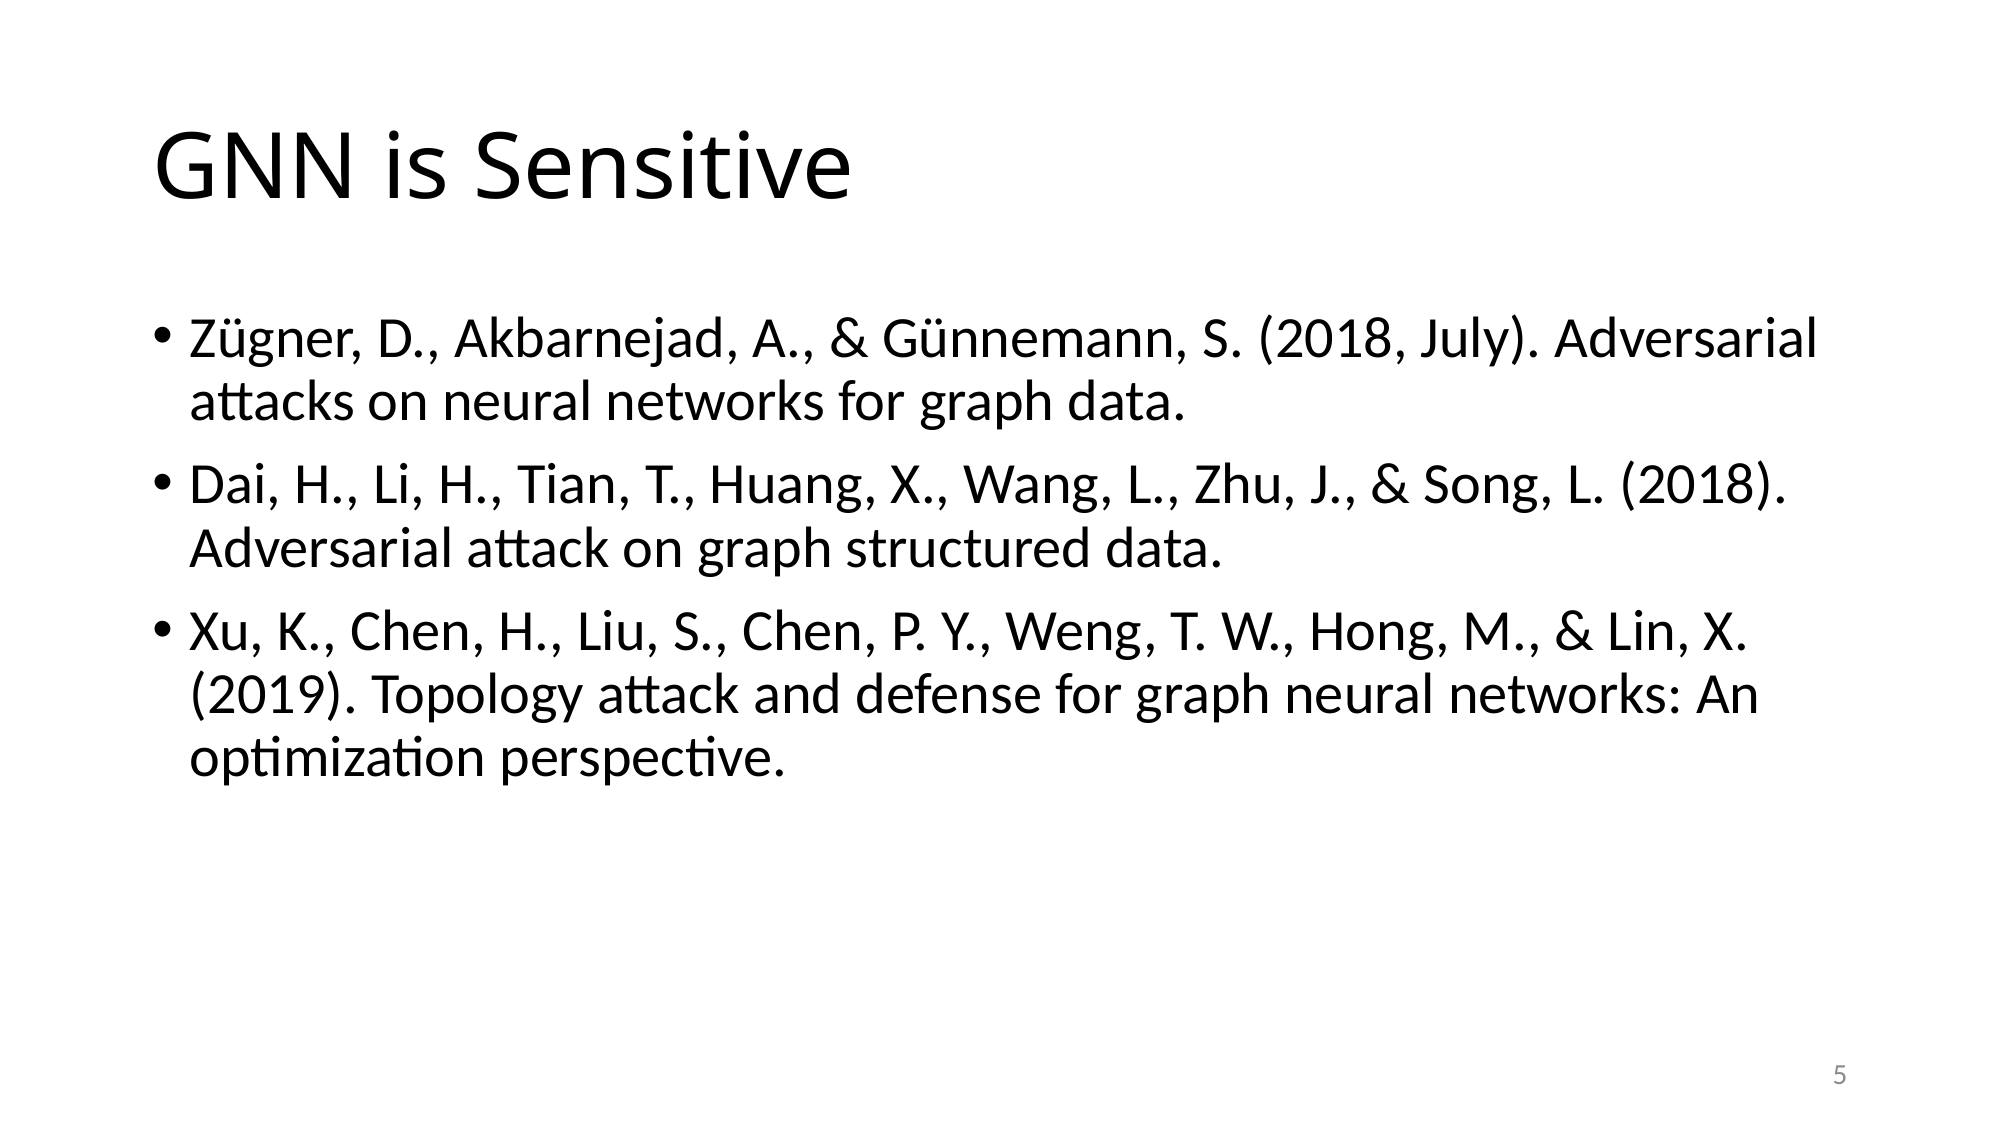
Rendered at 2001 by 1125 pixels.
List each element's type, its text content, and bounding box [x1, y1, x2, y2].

list Zügner, D., Akbarnejad, A., & Günnemann, S. (2018, July). Adversarial attacks on neural networks for graph data. Dai, H., Li, H., Tian, T., Huang, X., Wang, L., Zhu, J., & Song, L. (2018). Adversarial attack on graph structured data. Xu, K., Chen, H., Liu, S., Chen, P. Y., Weng, T. W., Hong, M., & Lin, X. (2019). Topology attack and defense for graph neural networks: An optimization perspective. [137, 299, 1863, 1014]
title GNN is Sensitive [137, 59, 1863, 278]
slide_number 5 [1412, 1042, 1863, 1103]
